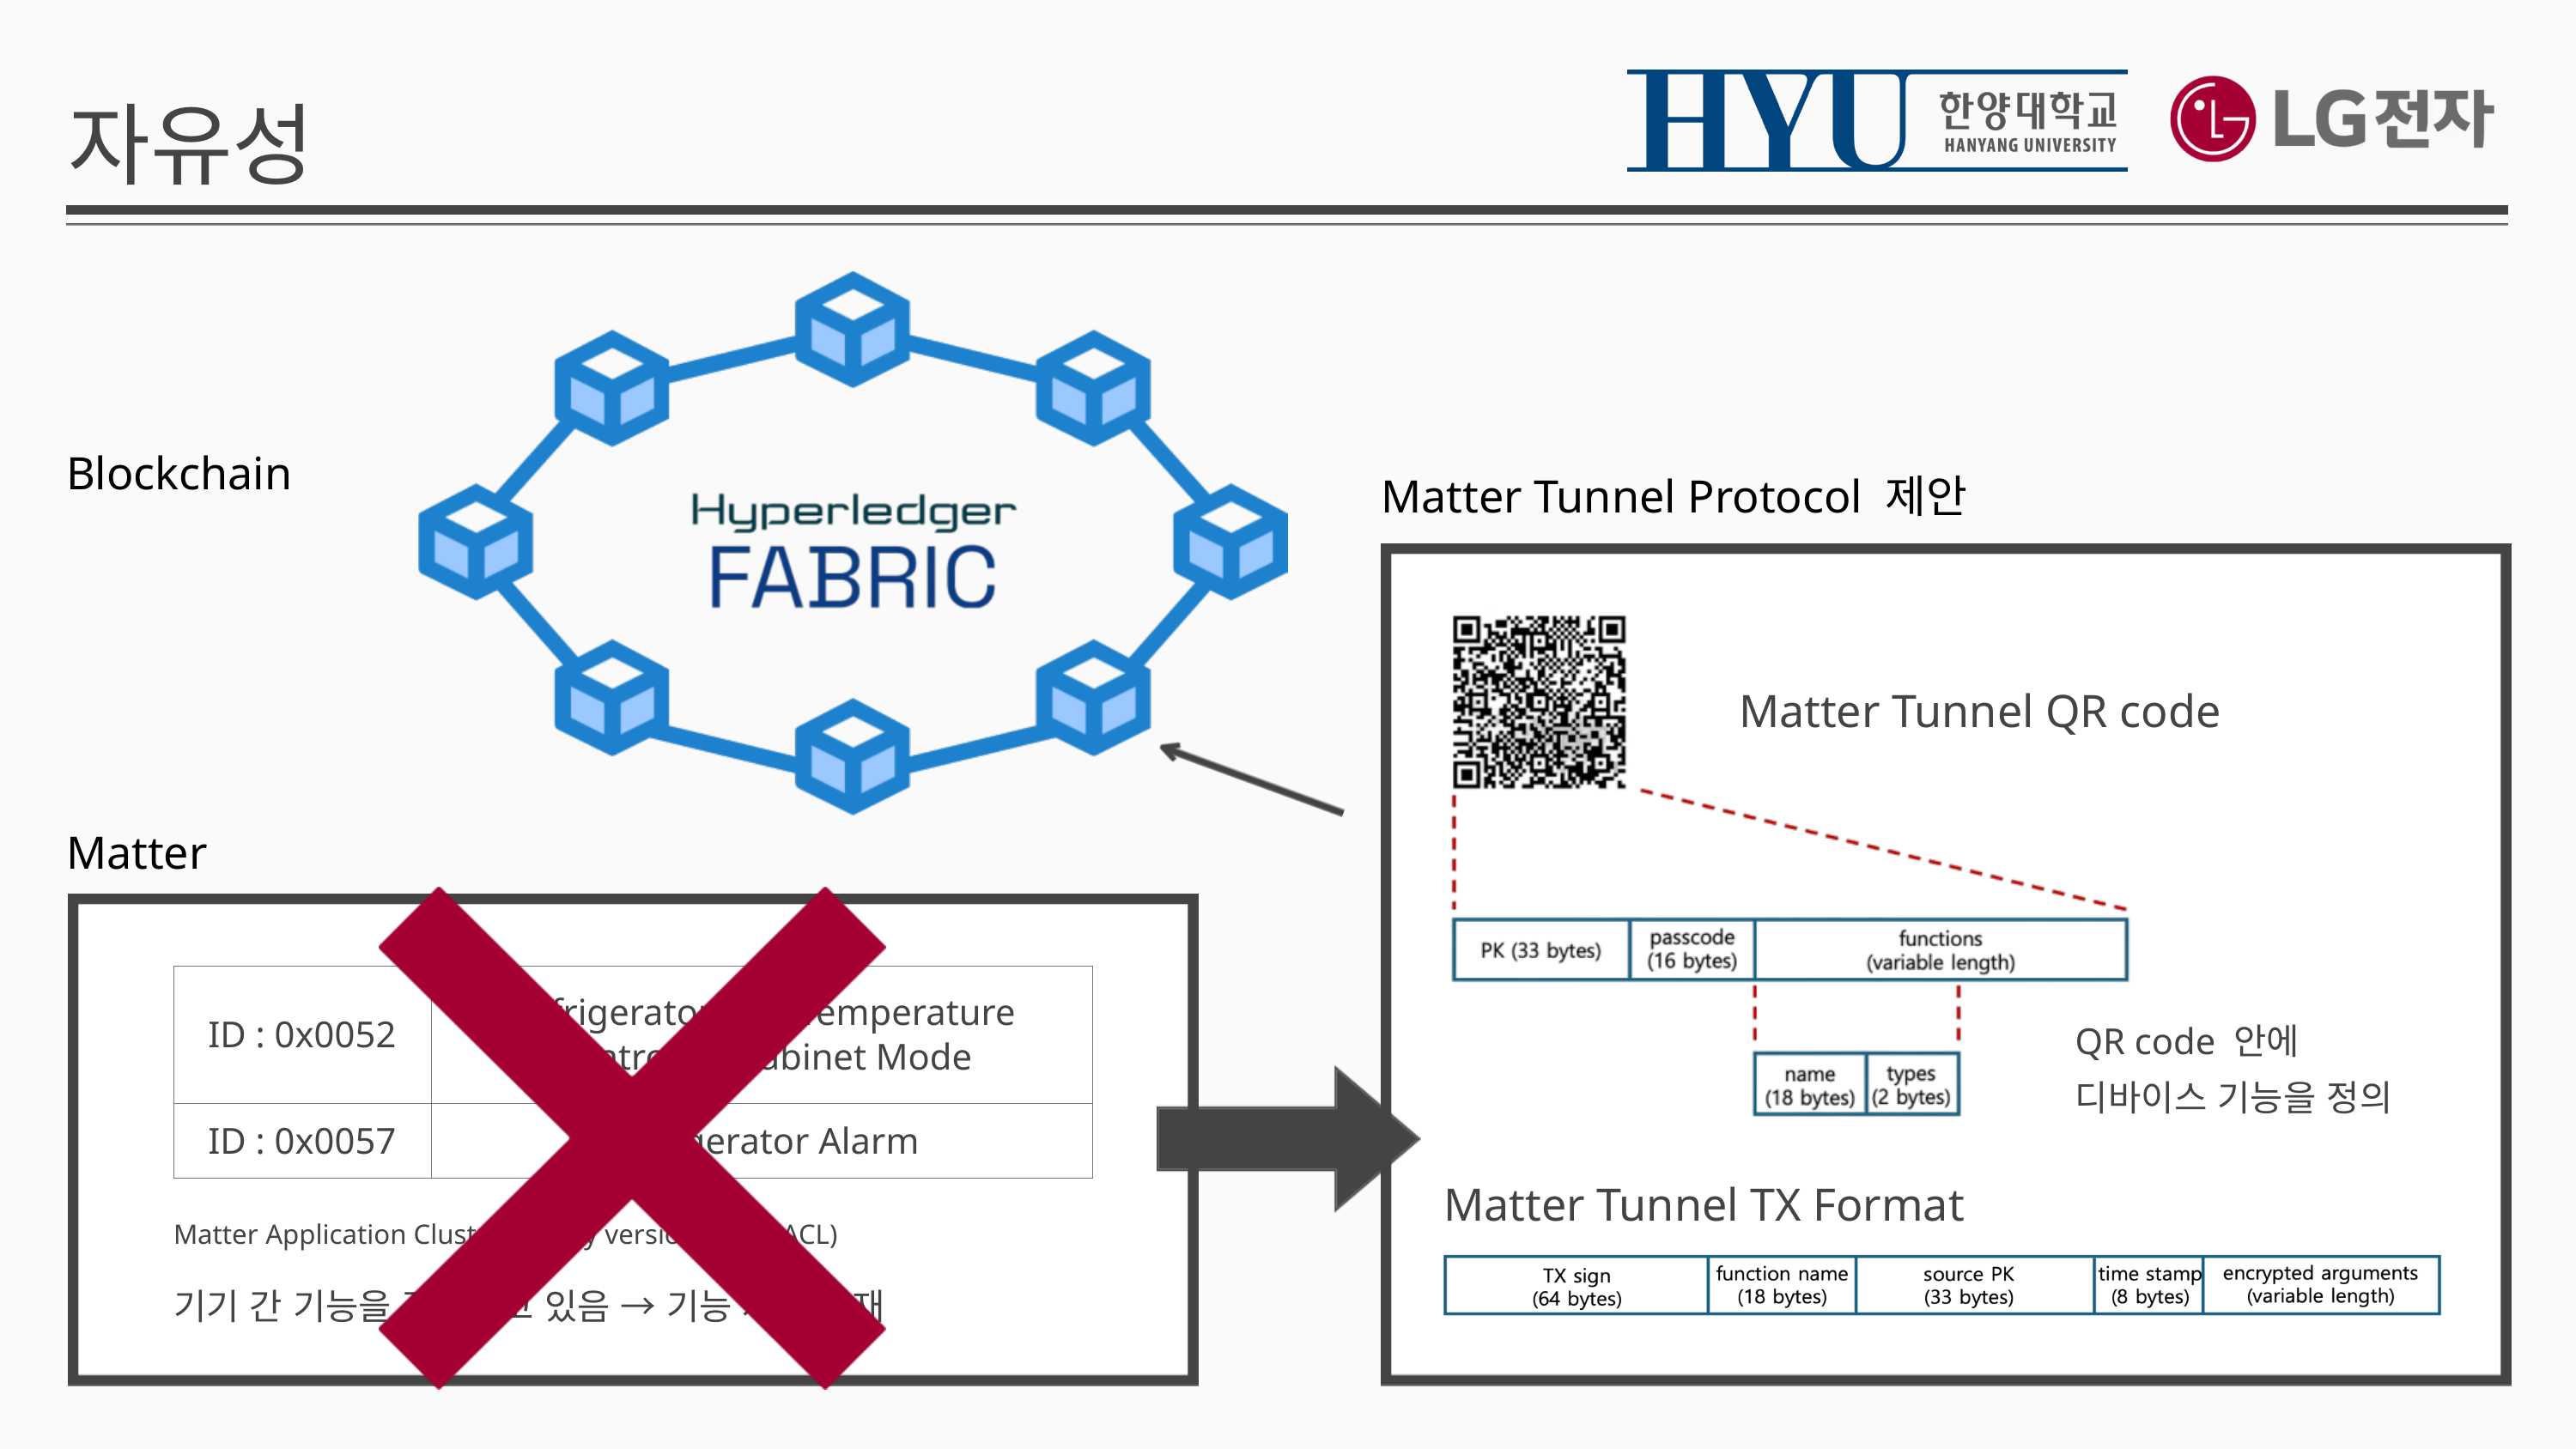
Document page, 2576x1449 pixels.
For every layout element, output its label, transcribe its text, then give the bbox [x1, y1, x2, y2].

text_box Matter [66, 815, 883, 878]
picture [2160, 69, 2509, 173]
picture [1627, 69, 2128, 173]
text_box Blockchain [66, 436, 368, 500]
picture [418, 271, 1350, 822]
text_box 자유성 [68, 62, 1596, 188]
picture [67, 543, 2512, 1390]
picture [65, 205, 2508, 215]
text_box Matter Tunnel Protocol 제안 [1381, 459, 2197, 523]
